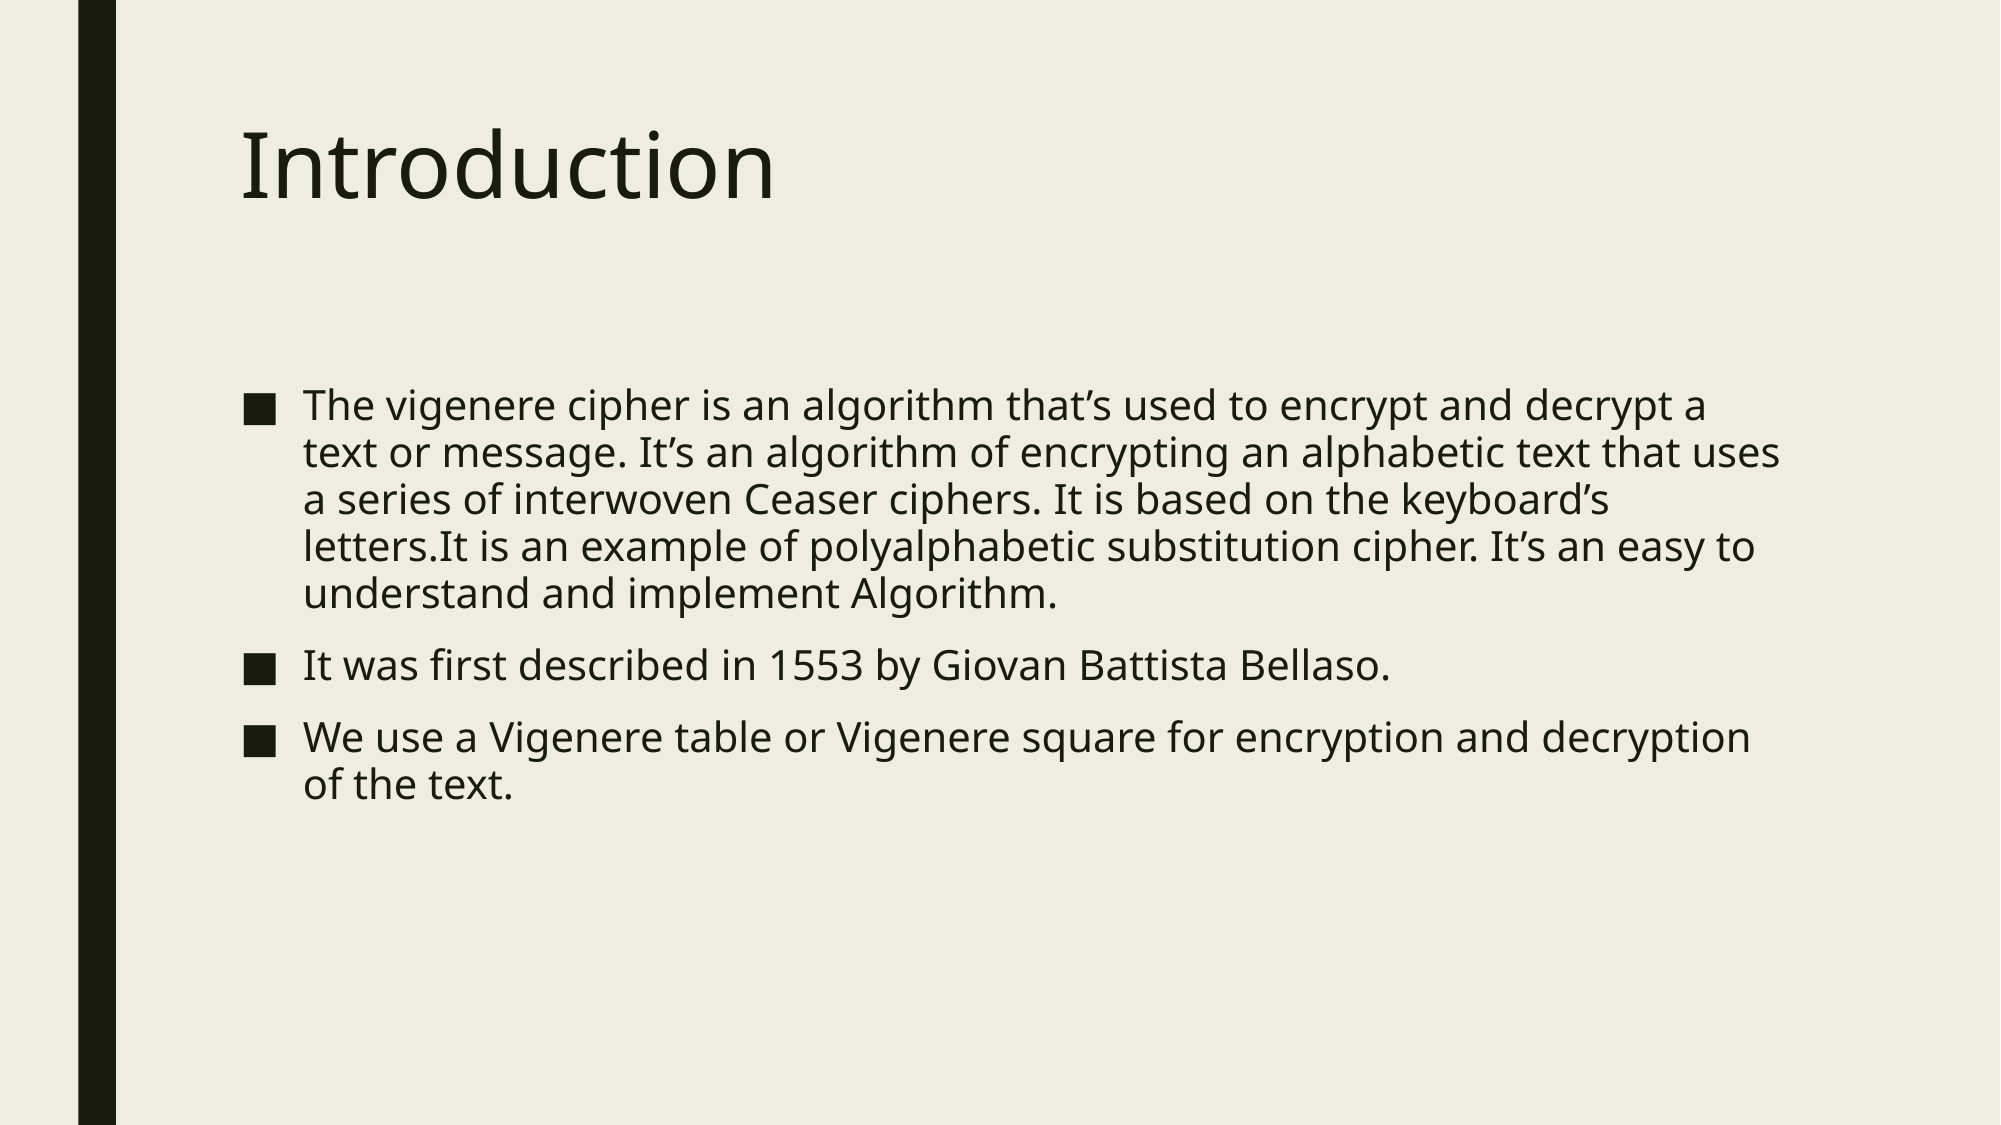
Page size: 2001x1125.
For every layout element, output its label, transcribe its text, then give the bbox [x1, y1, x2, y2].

list The vigenere cipher is an algorithm that’s used to encrypt and decrypt a text or message. It’s an algorithm of encrypting an alphabetic text that uses a series of interwoven Ceaser ciphers. It is based on the keyboard’s letters.It is an example of polyalphabetic substitution cipher. It’s an easy to understand and implement Algorithm. It was first described in 1553 by Giovan Battista Bellaso. We use a Vigenere table or Vigenere square for encryption and decryption of the text. [225, 375, 1800, 963]
title Introduction [225, 112, 1800, 357]
